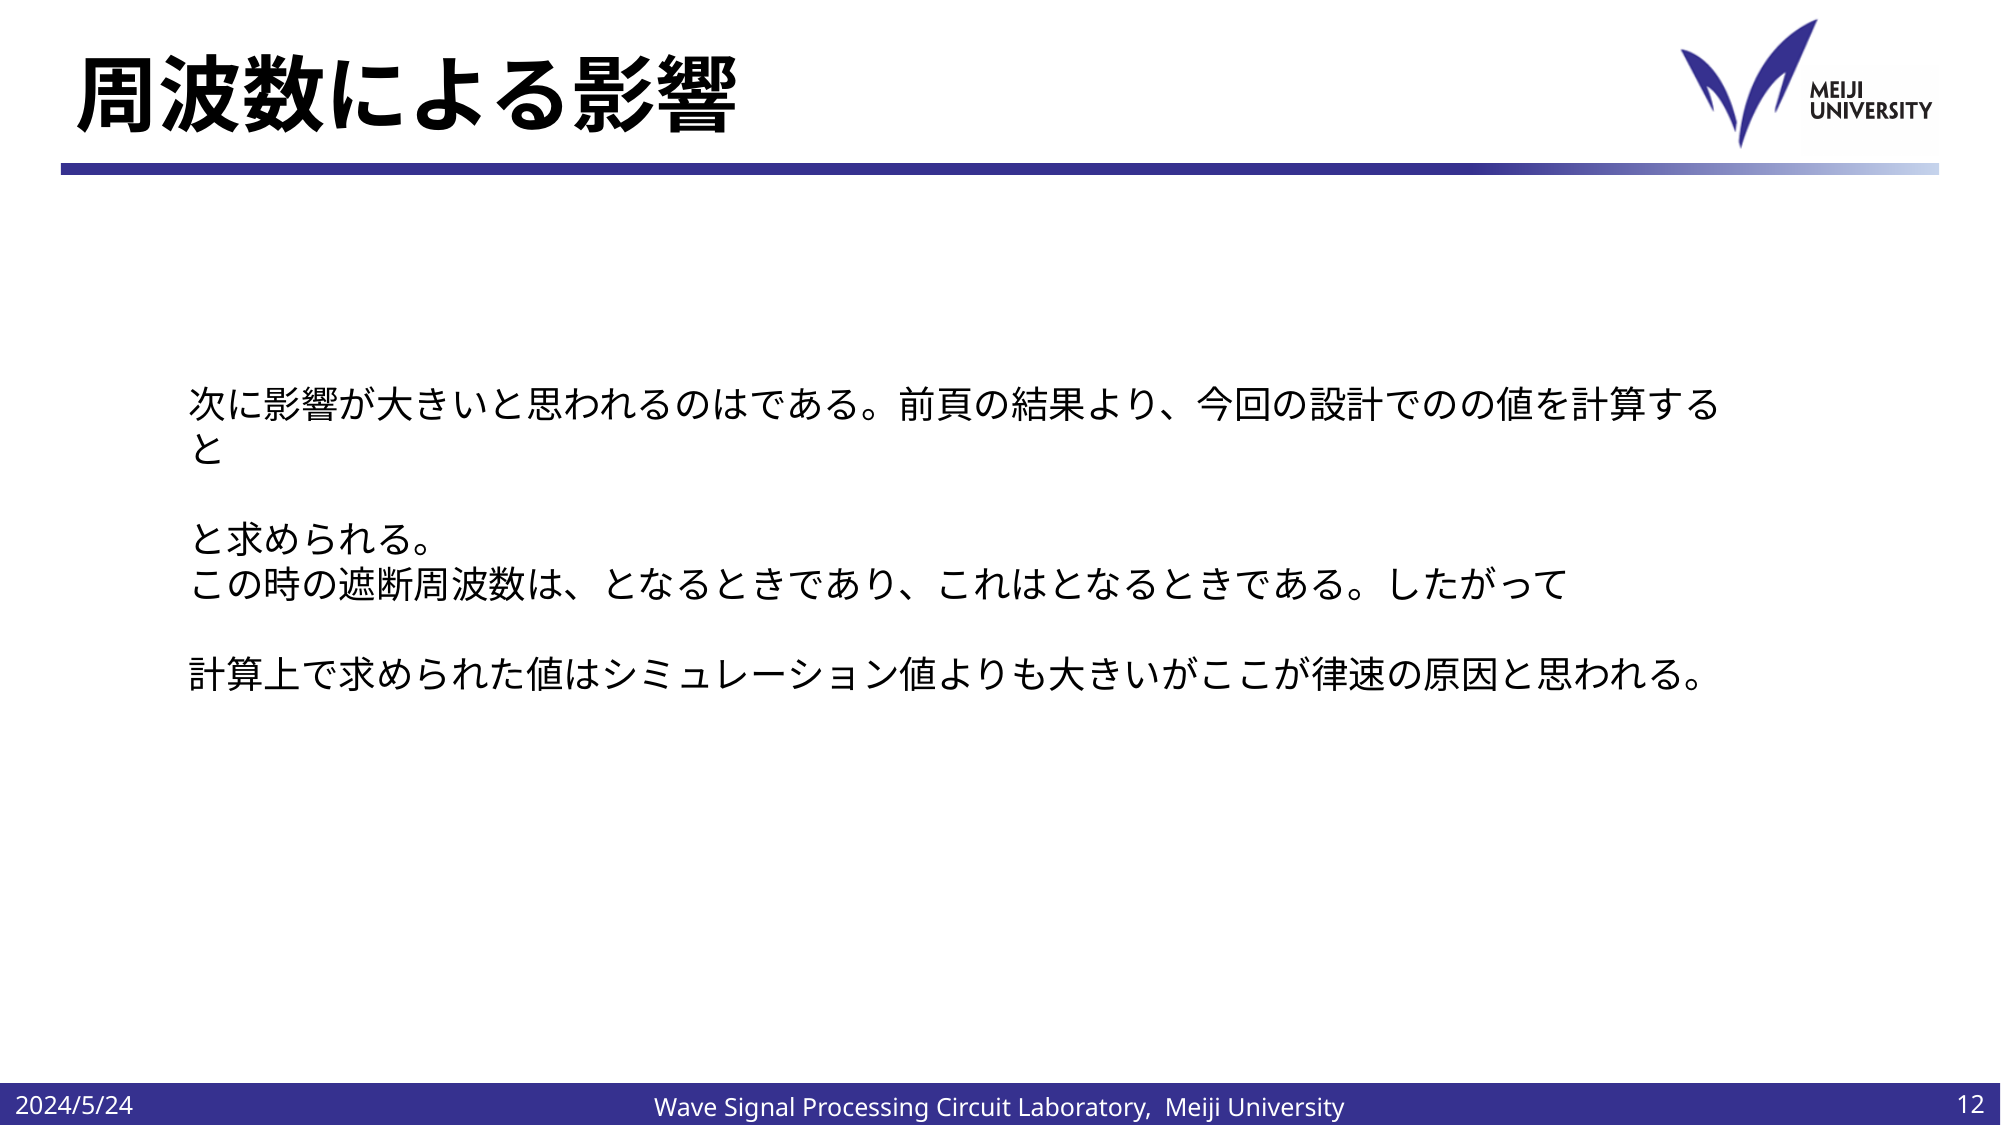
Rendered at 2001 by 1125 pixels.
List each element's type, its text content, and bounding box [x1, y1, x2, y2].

footer Wave Signal Processing Circuit Laboratory, Meiji University [588, 1078, 1412, 1125]
picture [1675, 16, 1939, 156]
slide_number 12 [1550, 1075, 2000, 1125]
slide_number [0, 1074, 450, 1125]
title 周波数による影響 [60, 34, 1786, 164]
